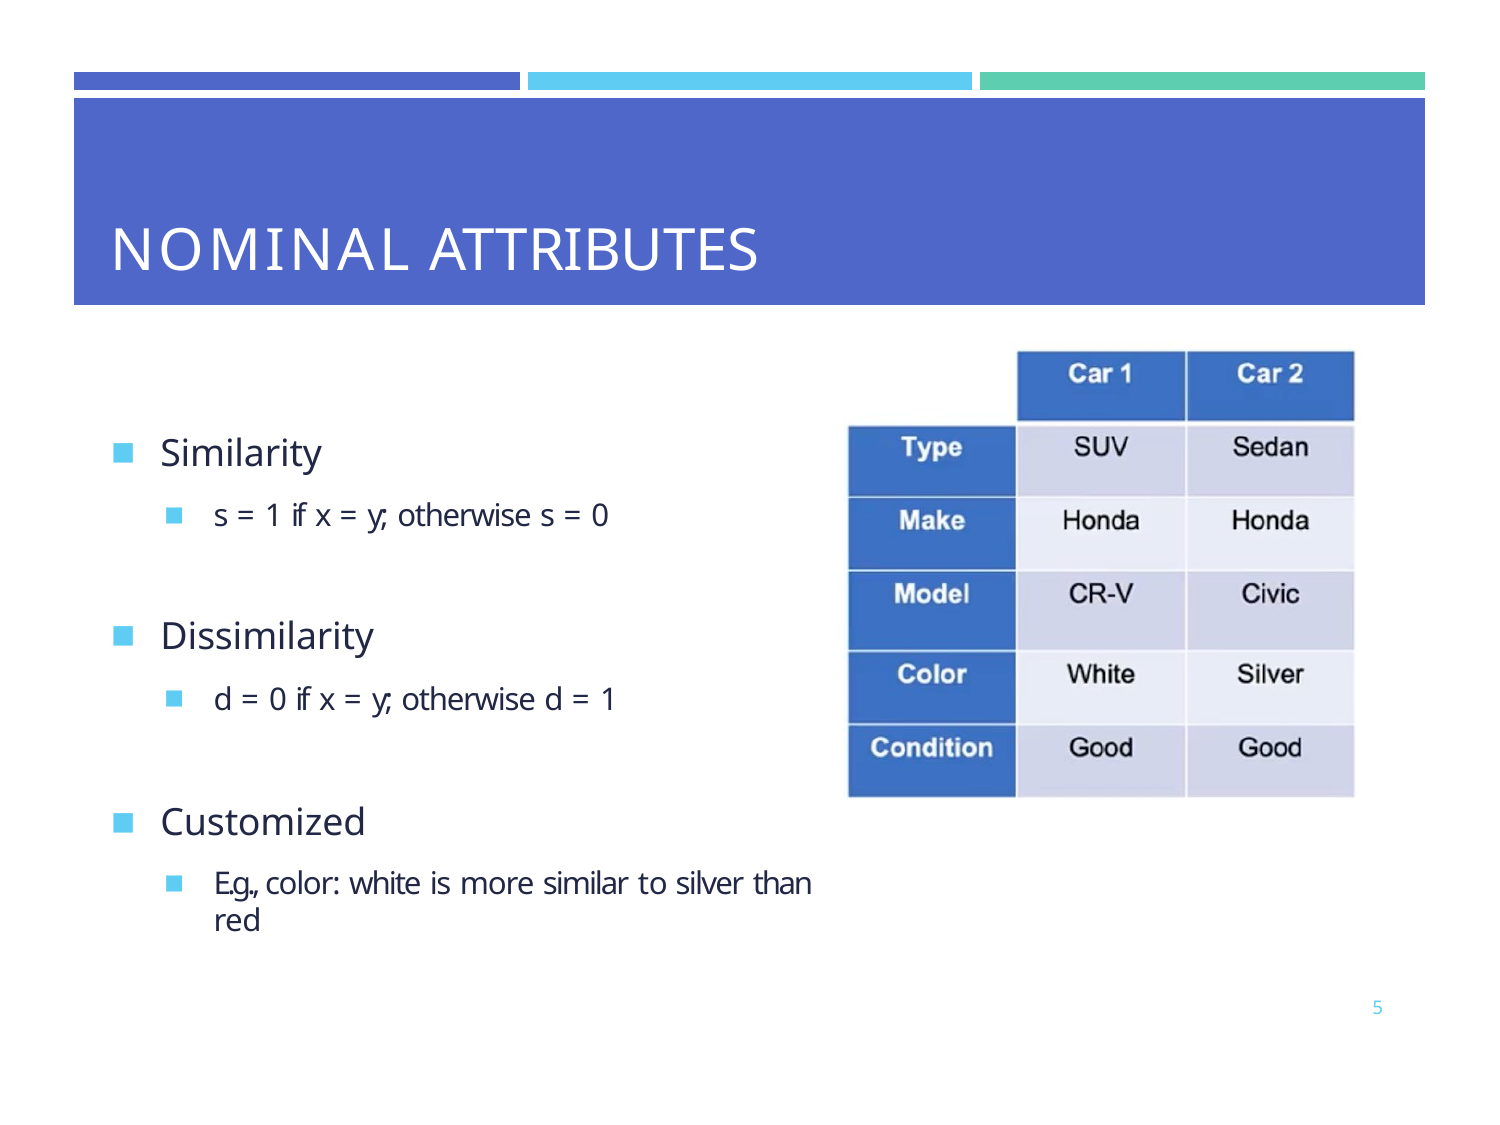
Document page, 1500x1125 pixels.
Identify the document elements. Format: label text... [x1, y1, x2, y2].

table_header [528, 72, 972, 90]
slide_number 5 [1365, 995, 1400, 1125]
table_cell NOMINAL ATTRIBUTES [74, 98, 1425, 305]
text_box Similarity s = 1 if x = y; otherwise s = 0 Dissimilarity d = 0 if x = y; otherwise d = 1 Customized E.g., color: white is more similar to silver than red [108, 400, 842, 938]
table_header [980, 72, 1425, 90]
picture [843, 339, 1362, 801]
table_header [74, 72, 520, 90]
